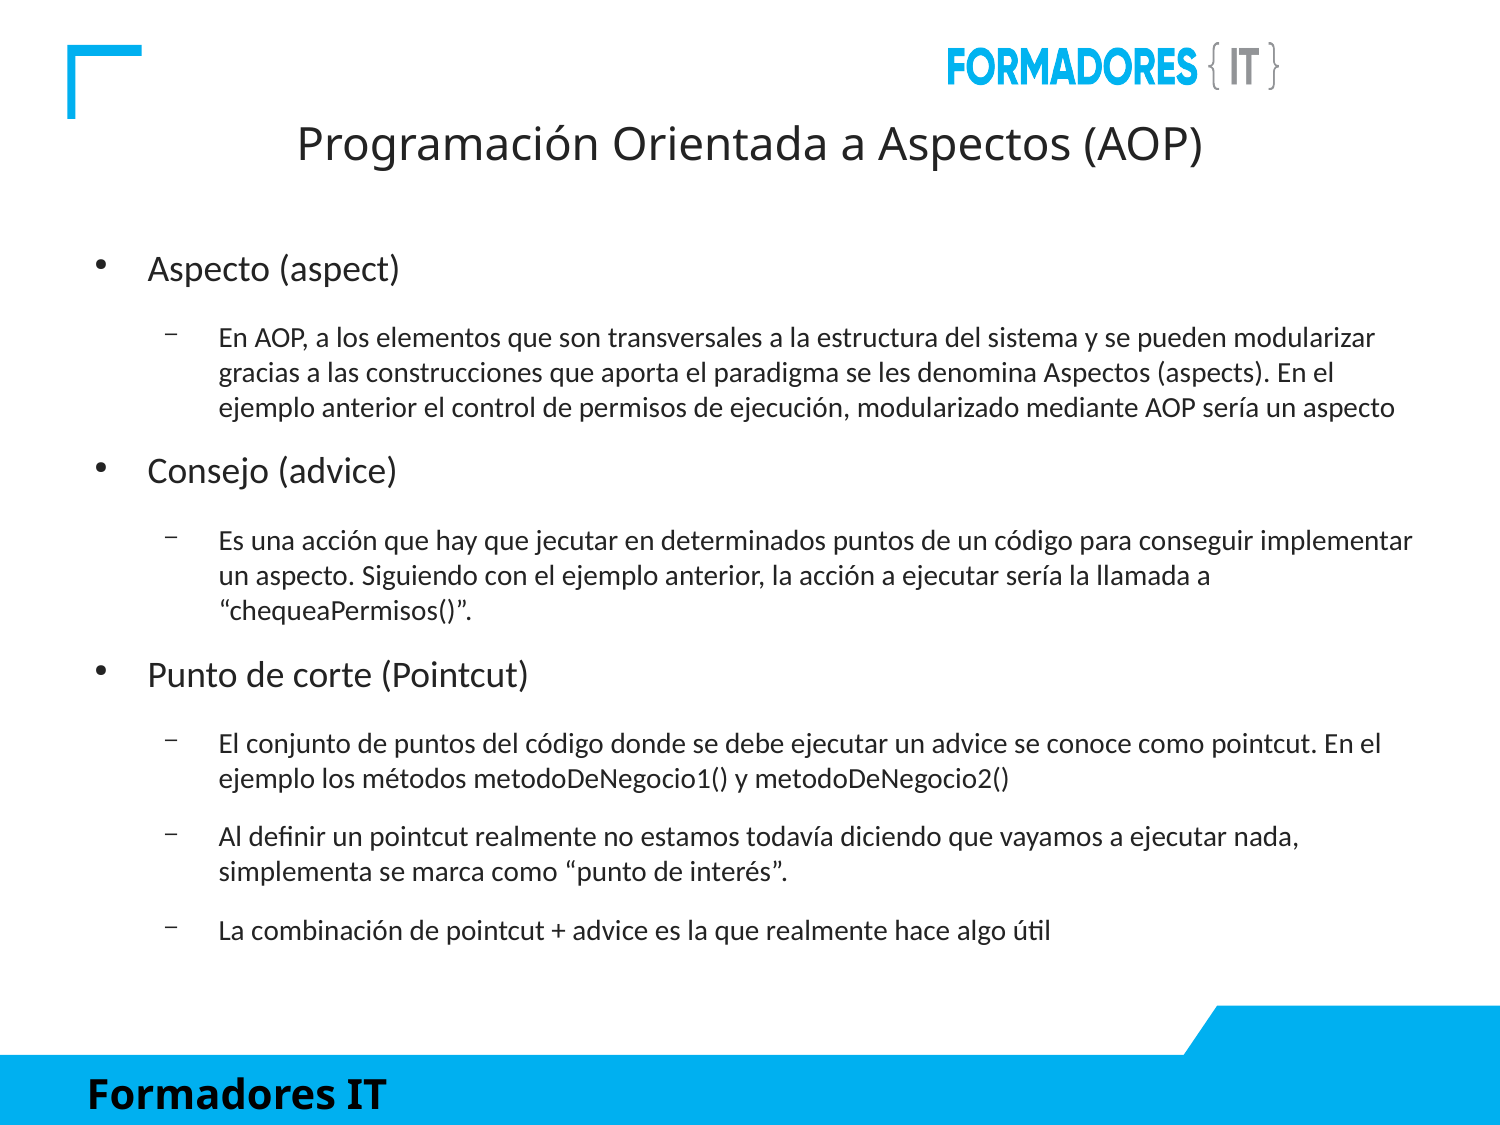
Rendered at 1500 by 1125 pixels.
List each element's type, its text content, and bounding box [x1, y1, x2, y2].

picture [948, 42, 1279, 90]
list Aspecto (aspect) En AOP, a los elementos que son transversales a la estructura del sistema y se pueden modularizar gracias a las construcciones que aporta el paradigma se les denomina Aspectos (aspects). En el ejemplo anterior el control de permisos de ejecución, modularizado mediante AOP sería un aspecto Consejo (advice) Es una acción que hay que jecutar en determinados puntos de un código para conseguir implementar un aspecto. Siguiendo con el ejemplo anterior, la acción a ejecutar sería la llamada a “chequeaPermisos()”. Punto de corte (Pointcut) El conjunto de puntos del código donde se debe ejecutar un advice se conoce como pointcut. En el ejemplo los métodos metodoDeNegocio1() y metodoDeNegocio2() Al definir un pointcut realmente no estamos todavía diciendo que vayamos a ejecutar nada, simplementa se marca como “punto de interés”. La combinación de pointcut + advice es la que realmente hace algo útil [76, 243, 1427, 988]
title Programación Orientada a Aspectos (AOP) [76, 113, 1424, 184]
